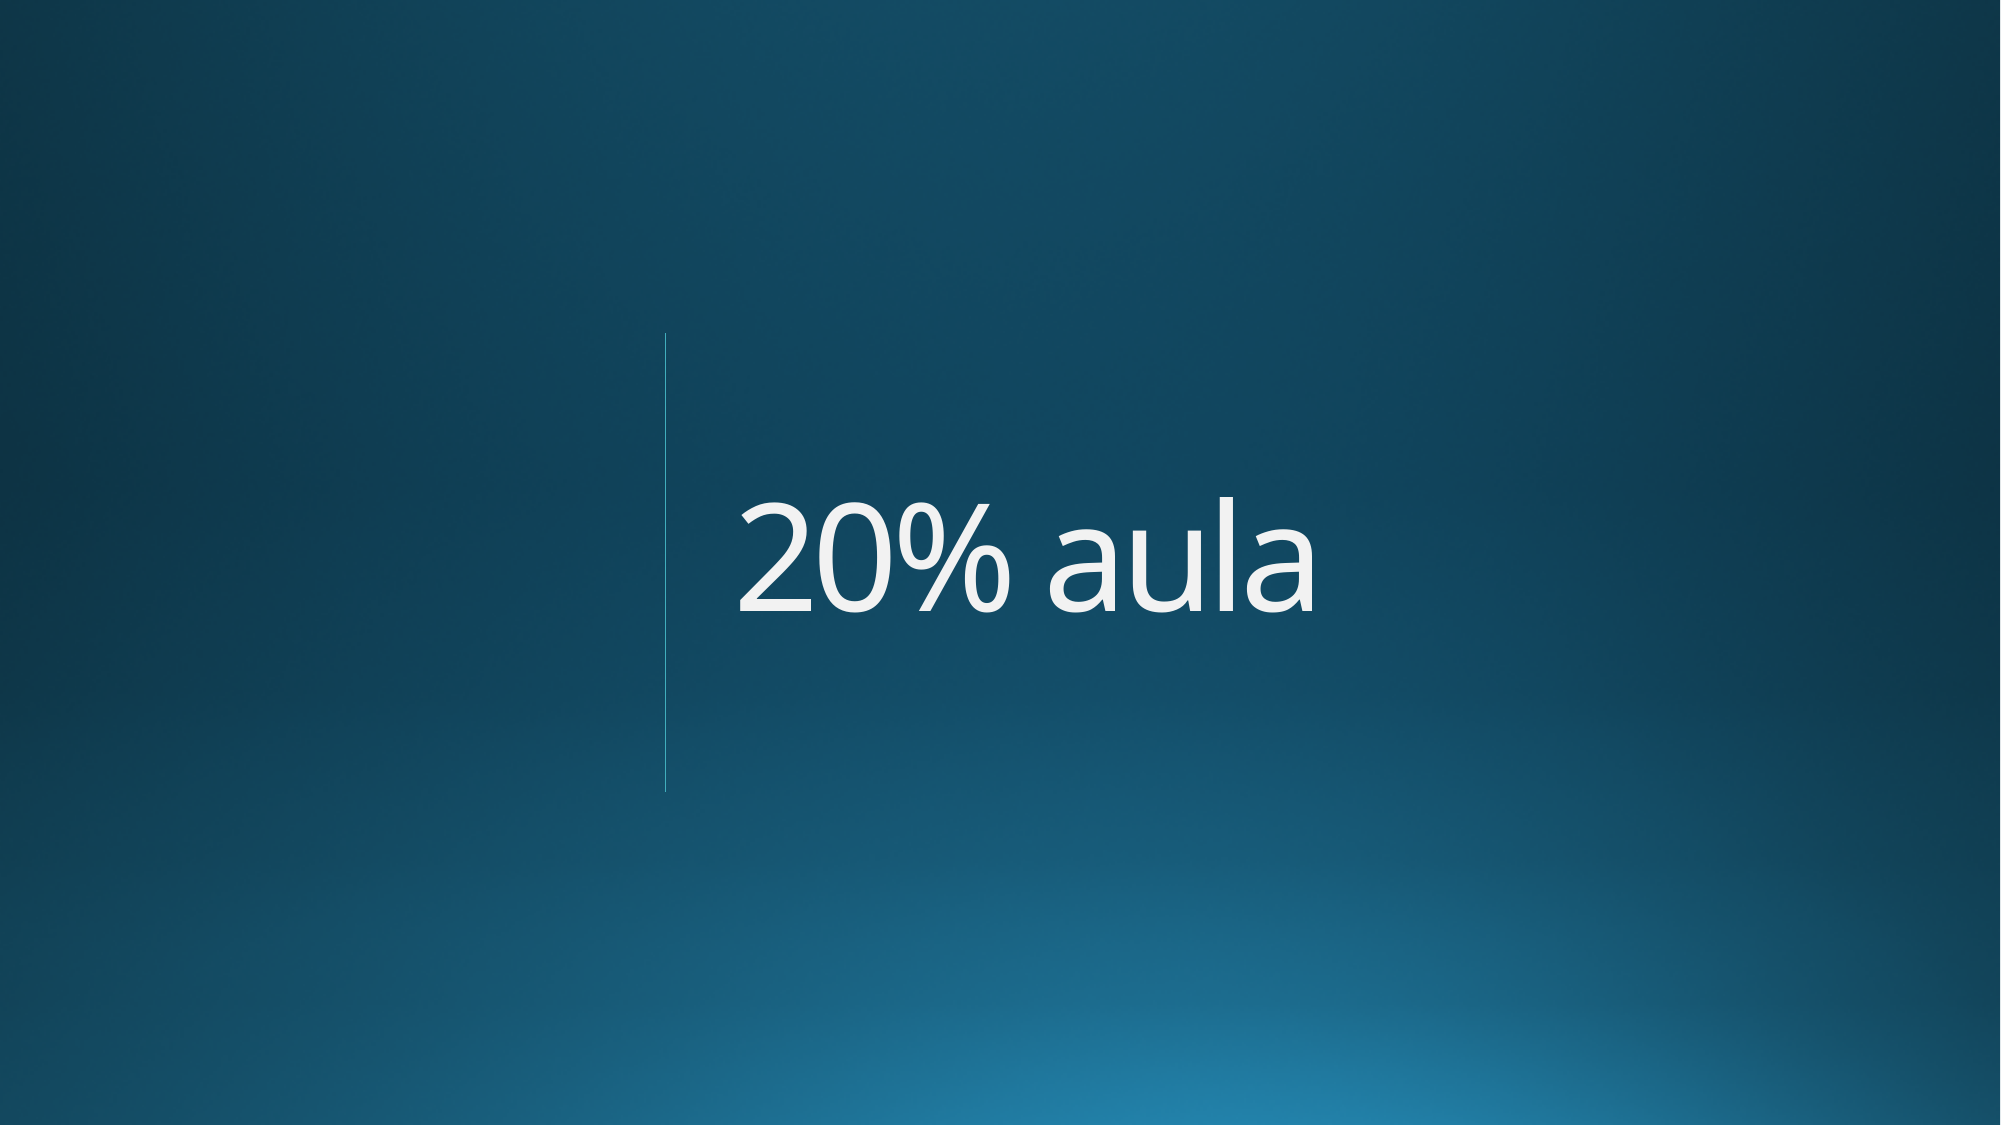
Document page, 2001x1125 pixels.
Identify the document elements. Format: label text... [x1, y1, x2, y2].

title 20% aula [718, 112, 1750, 1013]
text_box [0, 0, 2000, 1125]
